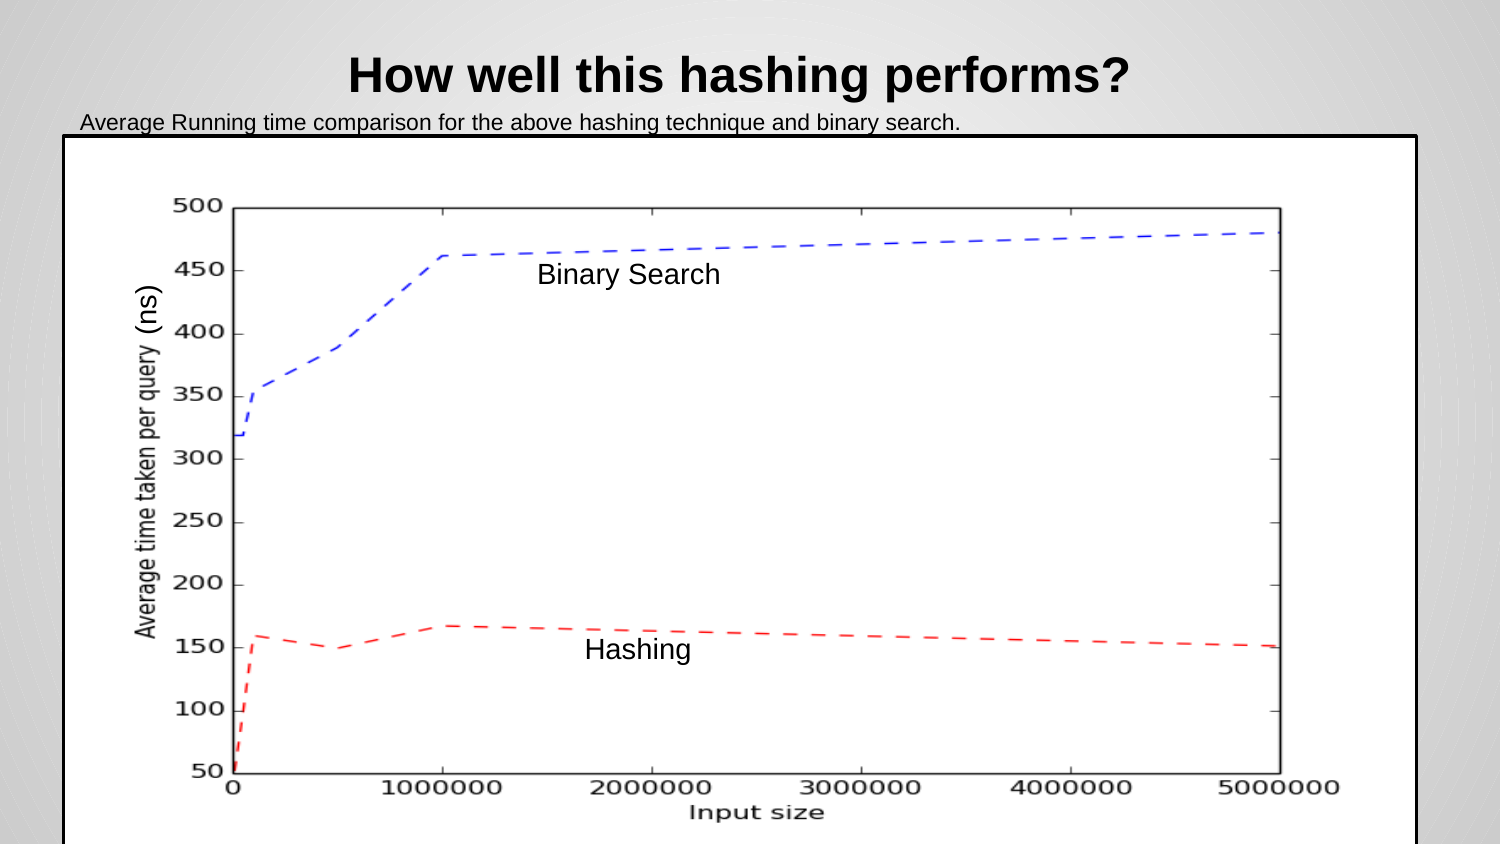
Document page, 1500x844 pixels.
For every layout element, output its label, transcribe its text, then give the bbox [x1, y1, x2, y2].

picture [64, 137, 1415, 844]
title How well this hashing performs? [64, 0, 1415, 88]
list Average Running time comparison for the above hashing technique and binary search. [64, 88, 1415, 134]
